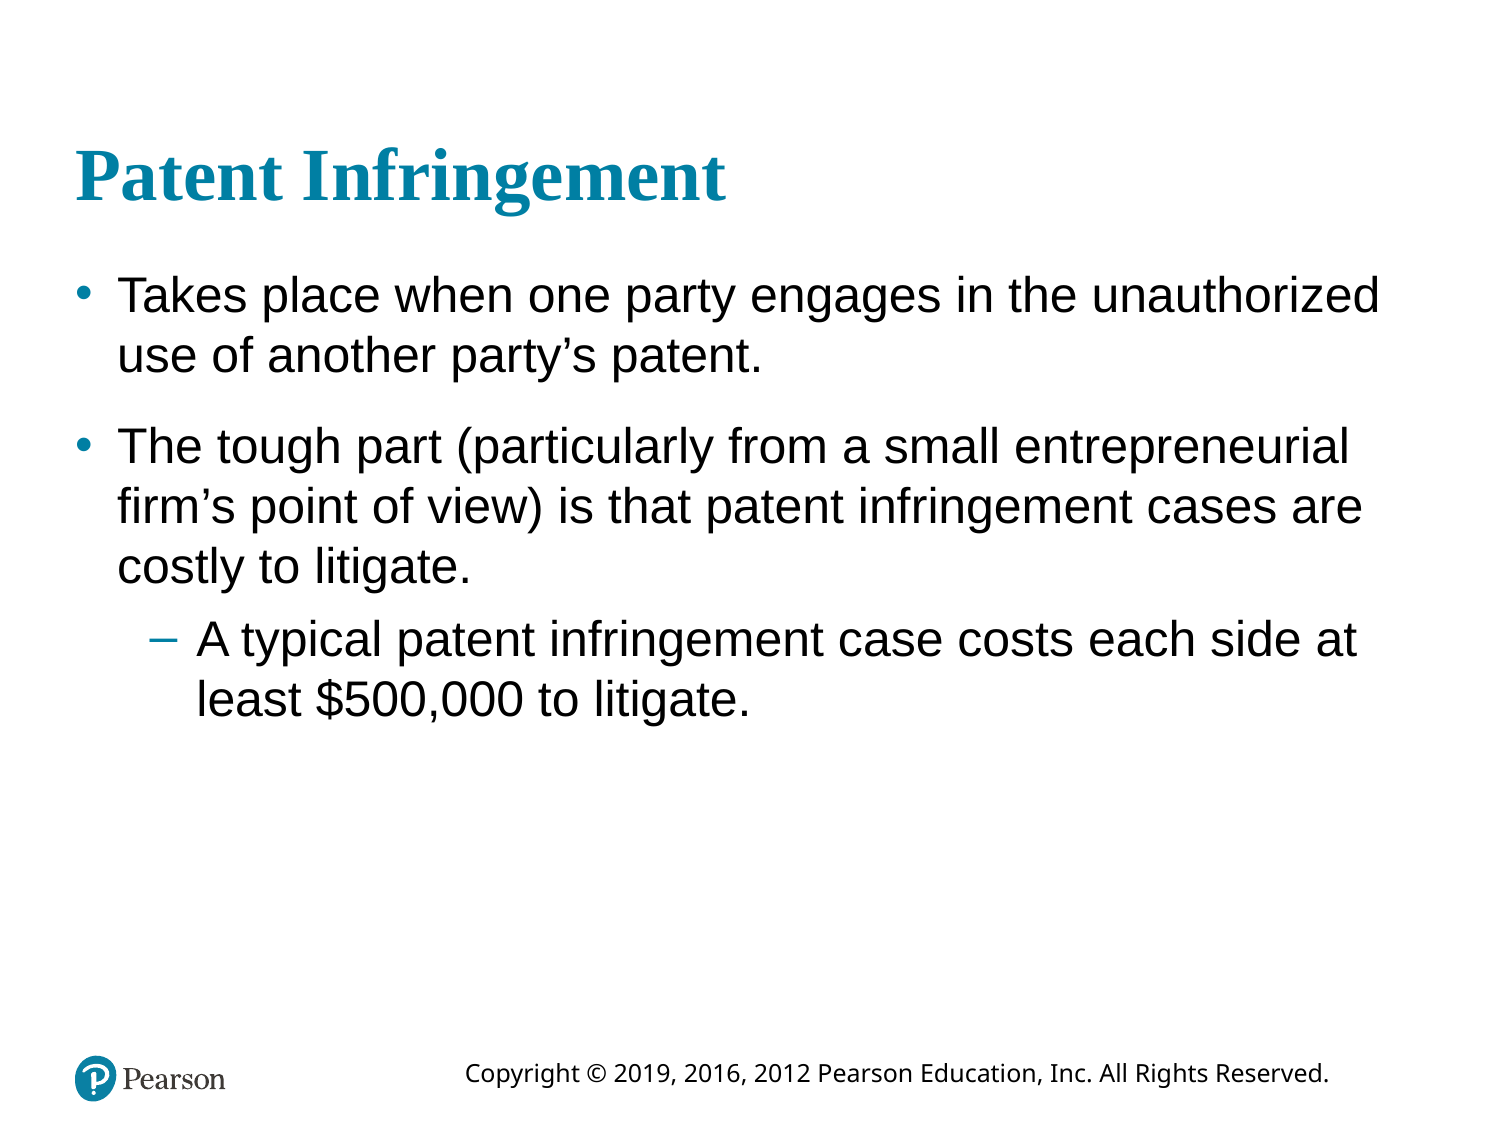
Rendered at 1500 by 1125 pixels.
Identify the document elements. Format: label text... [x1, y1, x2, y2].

list Takes place when one party engages in the unauthorized use of another party’s patent. The tough part (particularly from a small entrepreneurial firm’s point of view) is that patent infringement cases are costly to litigate. A typical patent infringement case costs each side at least $500,000 to litigate. [75, 262, 1425, 1005]
title Patent Infringement [75, 35, 1425, 216]
